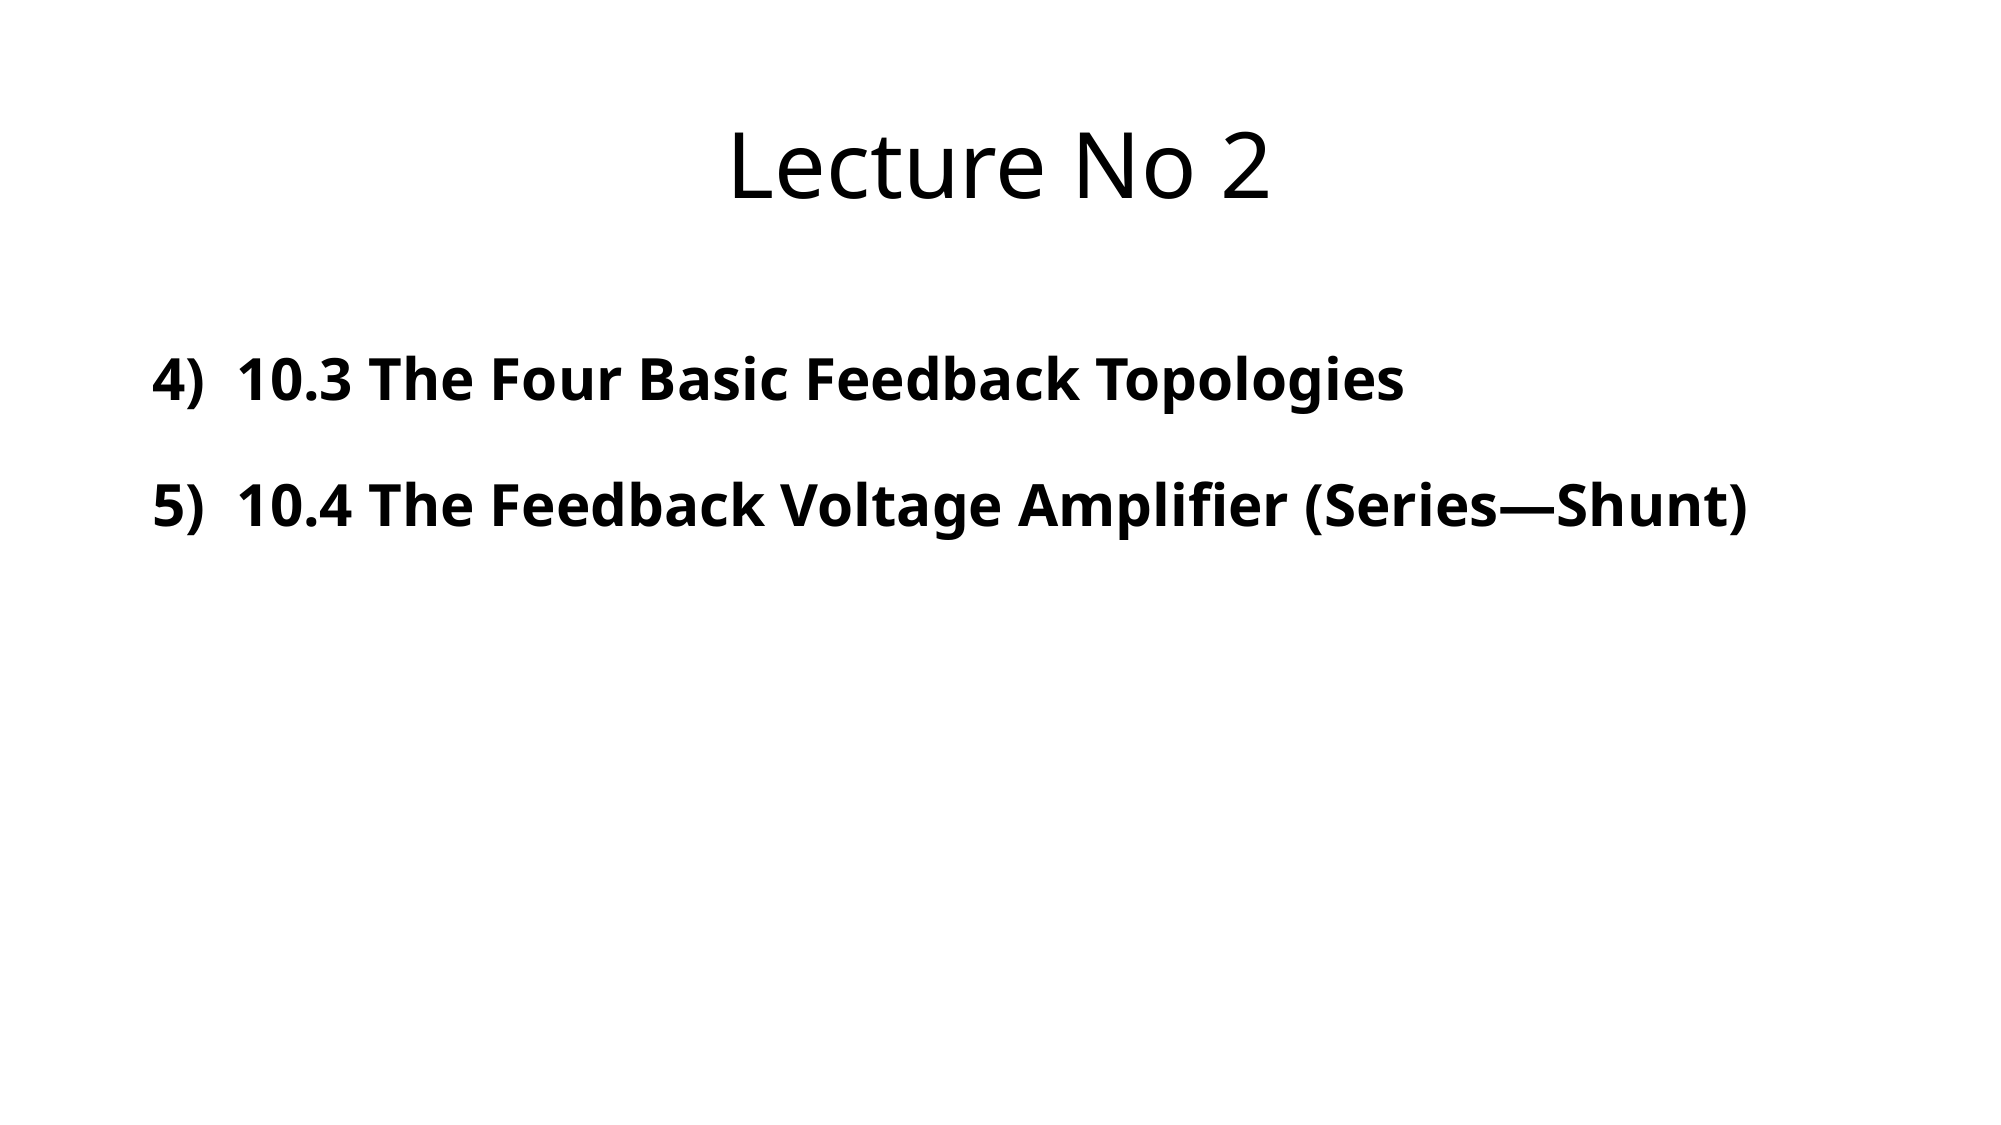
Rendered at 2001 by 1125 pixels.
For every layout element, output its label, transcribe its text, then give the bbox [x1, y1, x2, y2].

list 10.3 The Four Basic Feedback Topologies 10.4 The Feedback Voltage Amplifier (Series—Shunt) [137, 299, 1863, 1014]
title Lecture No 2 [137, 59, 1863, 278]
